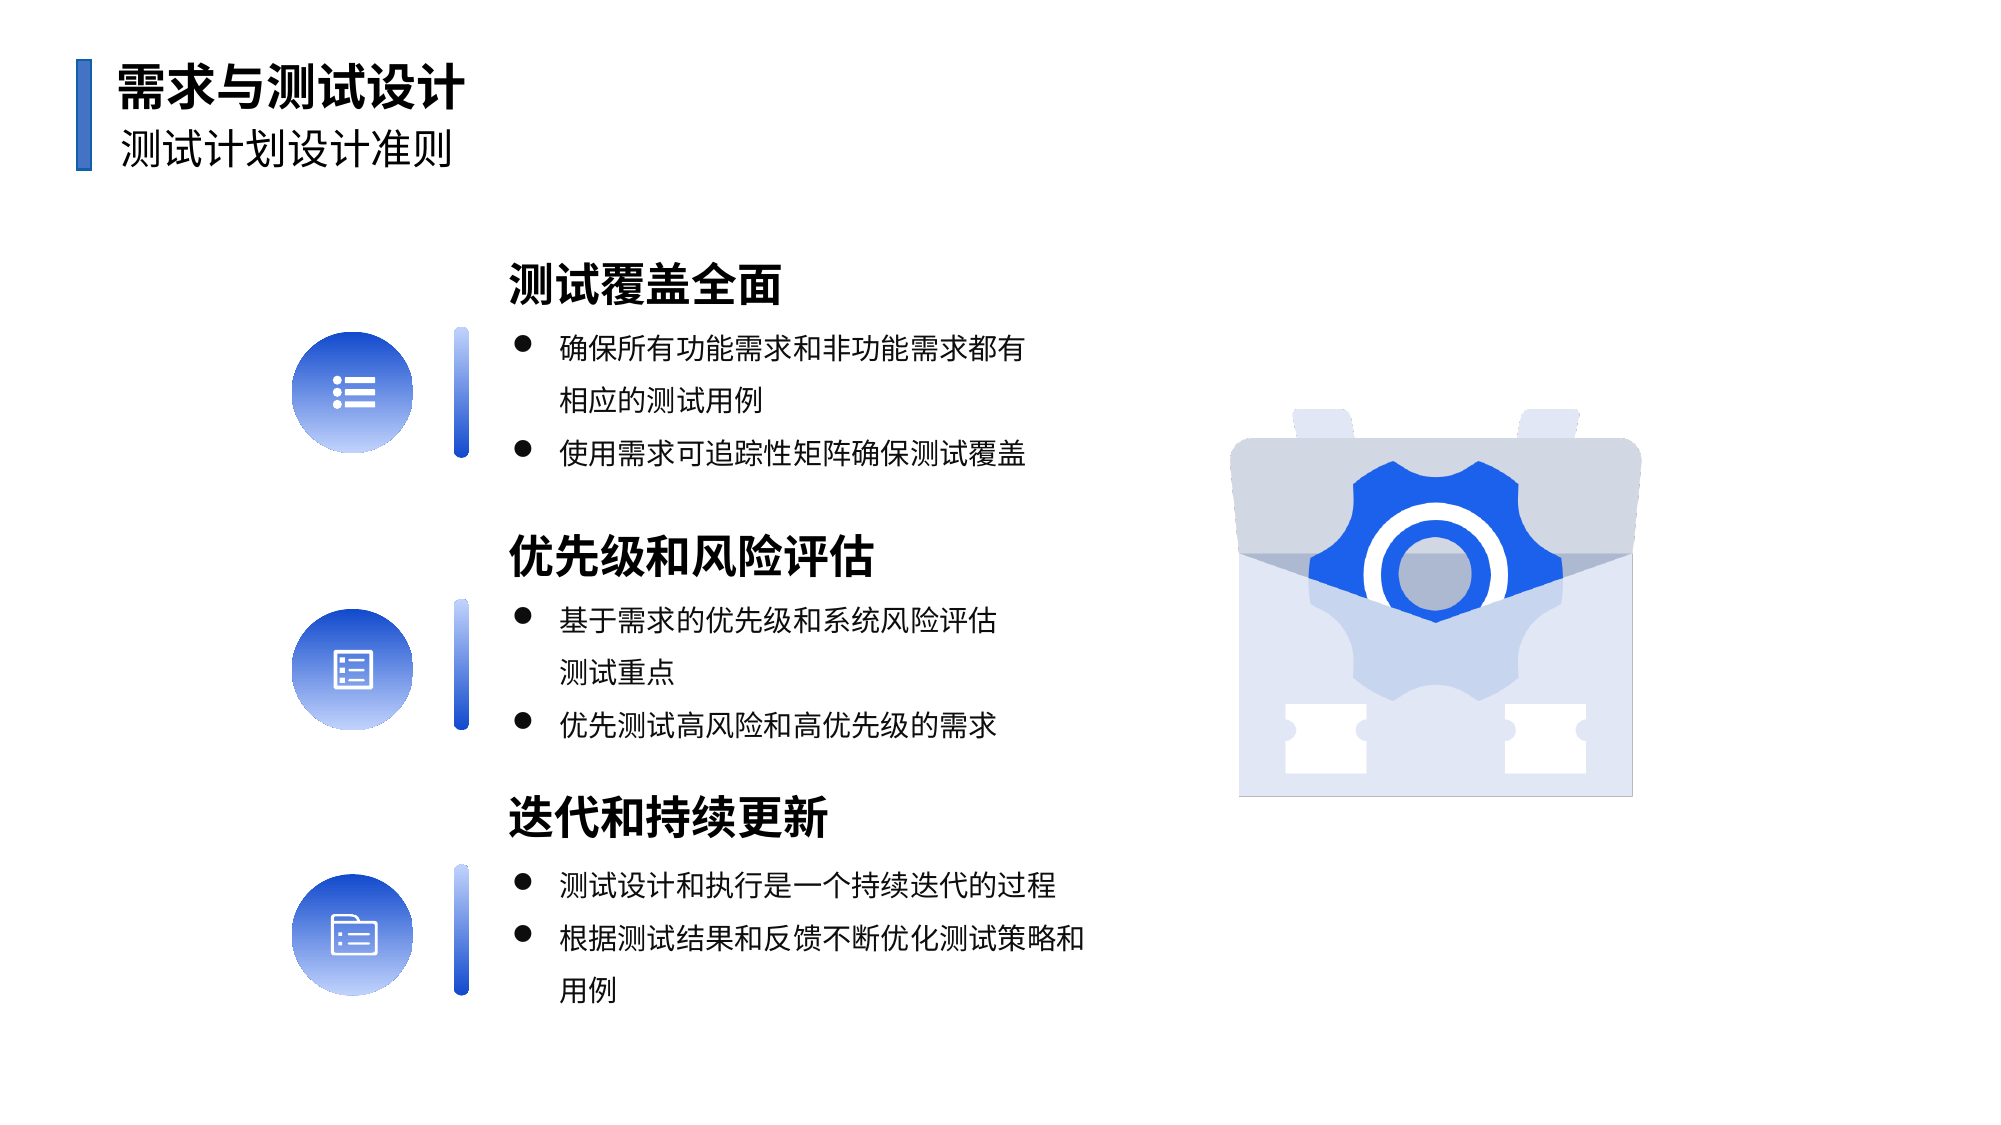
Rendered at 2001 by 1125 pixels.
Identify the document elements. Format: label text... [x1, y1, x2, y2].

text_box [290, 607, 415, 732]
text_box [290, 330, 415, 455]
text_box [452, 325, 471, 460]
text_box [452, 863, 471, 997]
text_box 测试覆盖全面 [494, 248, 990, 319]
text_box 需求与测试设计 [101, 48, 482, 124]
text_box 测试设计和执行是一个持续迭代的过程 根据测试结果和反馈不断优化测试策略和用例 [494, 841, 1128, 1017]
text_box 确保所有功能需求和非功能需求都有相应的测试用例 使用需求可追踪性矩阵确保测试覆盖 [494, 303, 1060, 479]
text_box 迭代和持续更新 [494, 781, 853, 851]
text_box [329, 913, 379, 957]
text_box 测试计划设计准则 [105, 115, 470, 181]
text_box [76, 59, 92, 171]
text_box [452, 597, 471, 732]
text_box [331, 374, 377, 411]
text_box [290, 873, 415, 997]
text_box [332, 648, 375, 691]
picture [1203, 368, 1667, 831]
text_box 基于需求的优先级和系统风险评估测试重点 优先测试高风险和高优先级的需求 [494, 575, 1023, 752]
text_box 优先级和风险评估 [494, 520, 990, 591]
